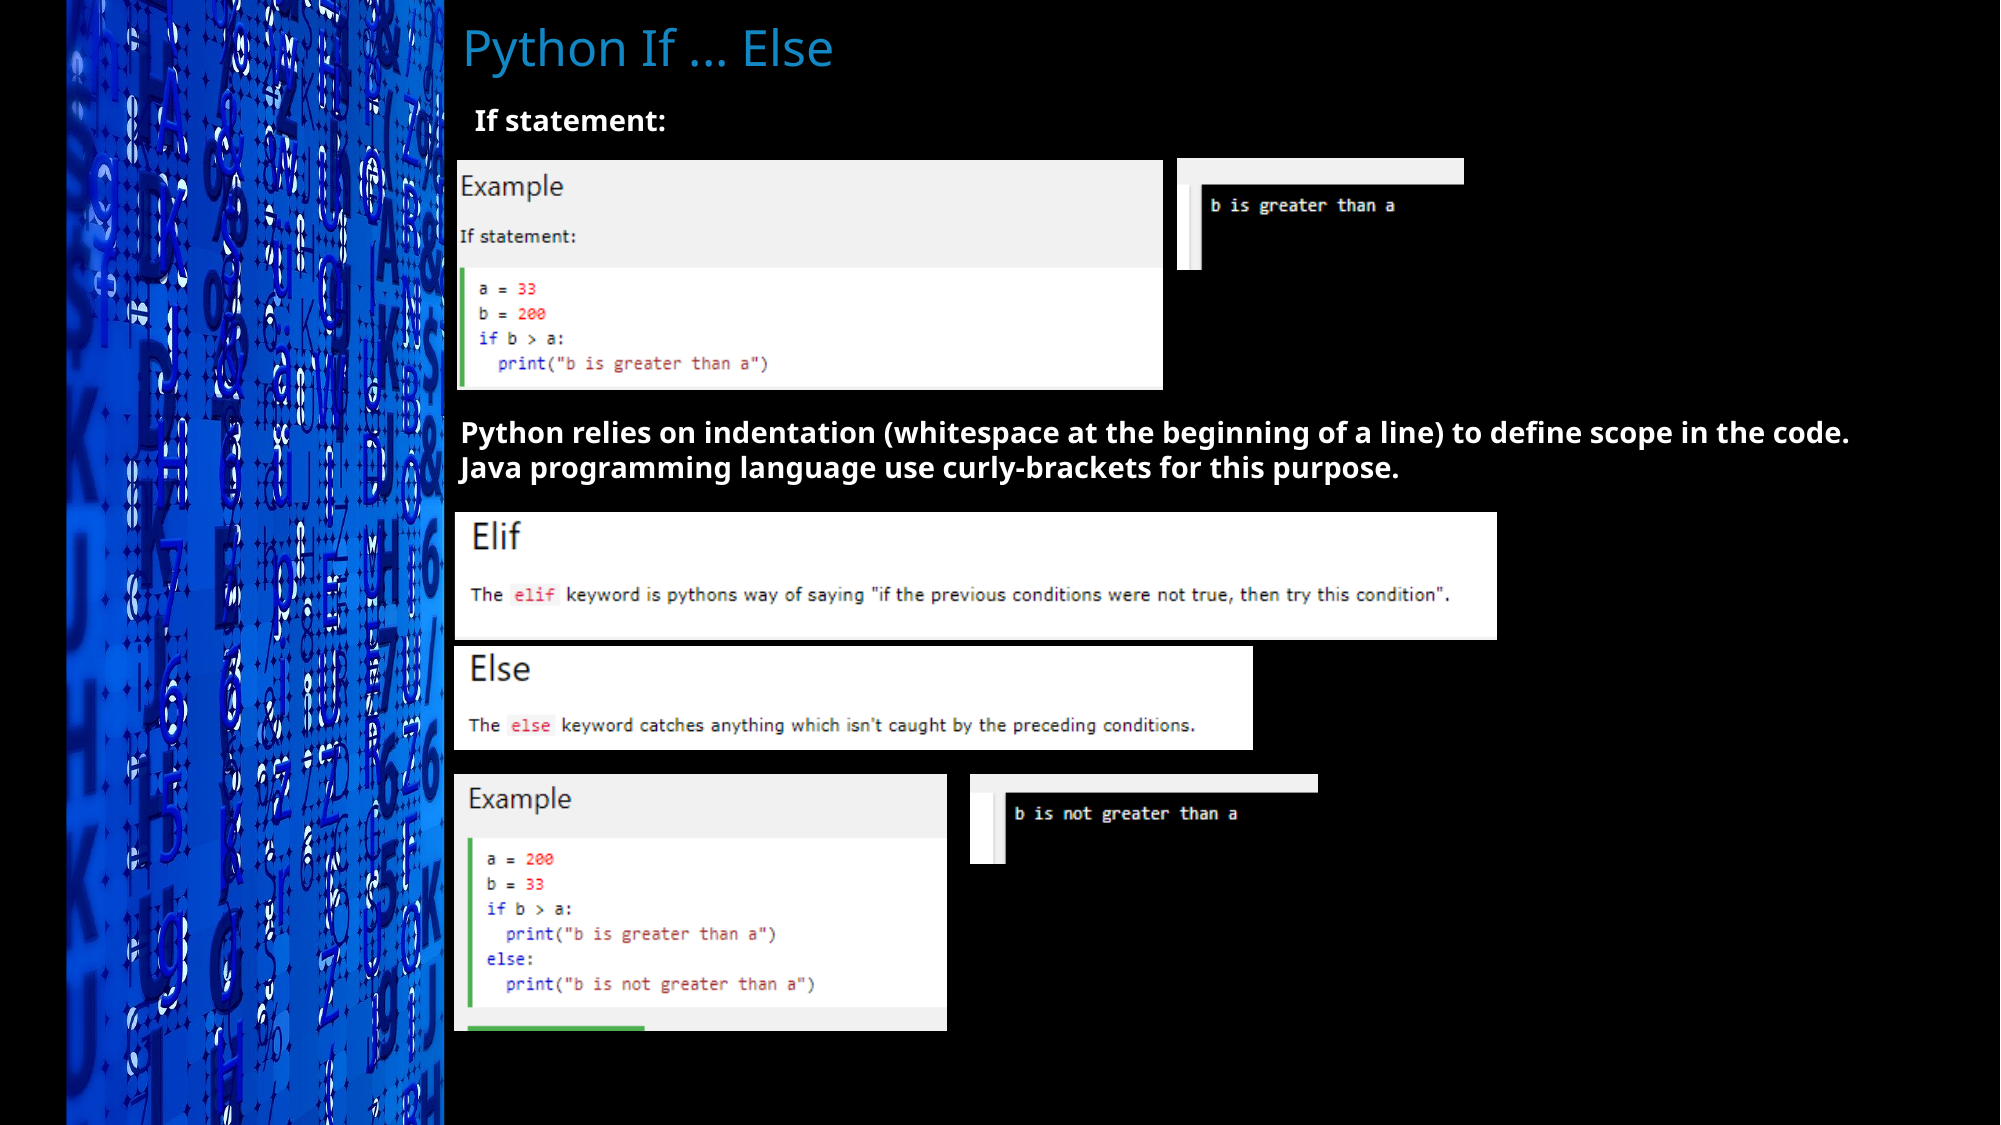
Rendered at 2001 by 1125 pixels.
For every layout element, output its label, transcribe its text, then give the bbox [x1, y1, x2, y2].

picture [454, 512, 1498, 640]
text_box Python relies on indentation (whitespace at the beginning of a line) to define scope in the code. Java programming language use curly-brackets for this purpose. [460, 412, 1865, 485]
picture [970, 773, 1318, 864]
picture [1176, 158, 1464, 271]
picture [454, 646, 1253, 751]
picture [66, 0, 445, 1125]
text_box Python If ... Else [460, 14, 2000, 77]
text_box If statement: [474, 99, 1880, 137]
picture [454, 774, 948, 1031]
picture [457, 159, 1163, 391]
